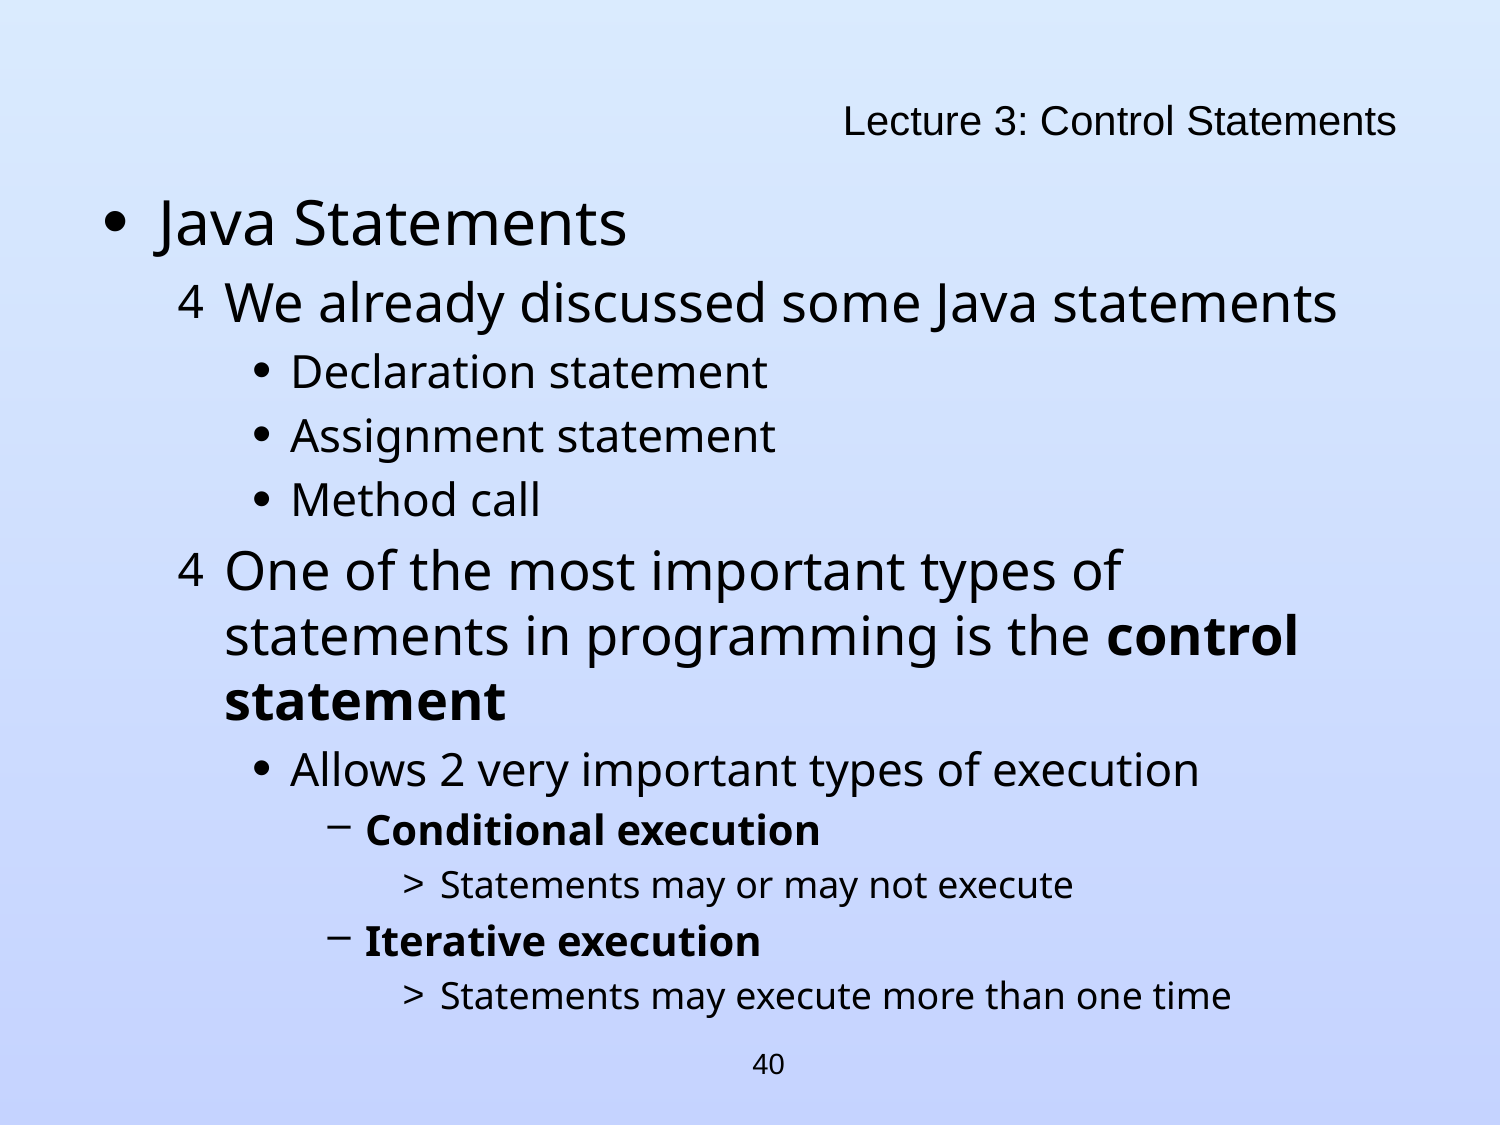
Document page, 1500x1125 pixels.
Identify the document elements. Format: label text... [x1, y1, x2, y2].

list Java Statements We already discussed some Java statements Declaration statement Assignment statement Method call One of the most important types of statements in programming is the control statement Allows 2 very important types of execution Conditional execution Statements may or may not execute Iterative execution Statements may execute more than one time [87, 174, 1413, 1000]
slide_number 40 [612, 1024, 926, 1101]
title Lecture 3: Control Statements [87, 99, 1413, 150]
